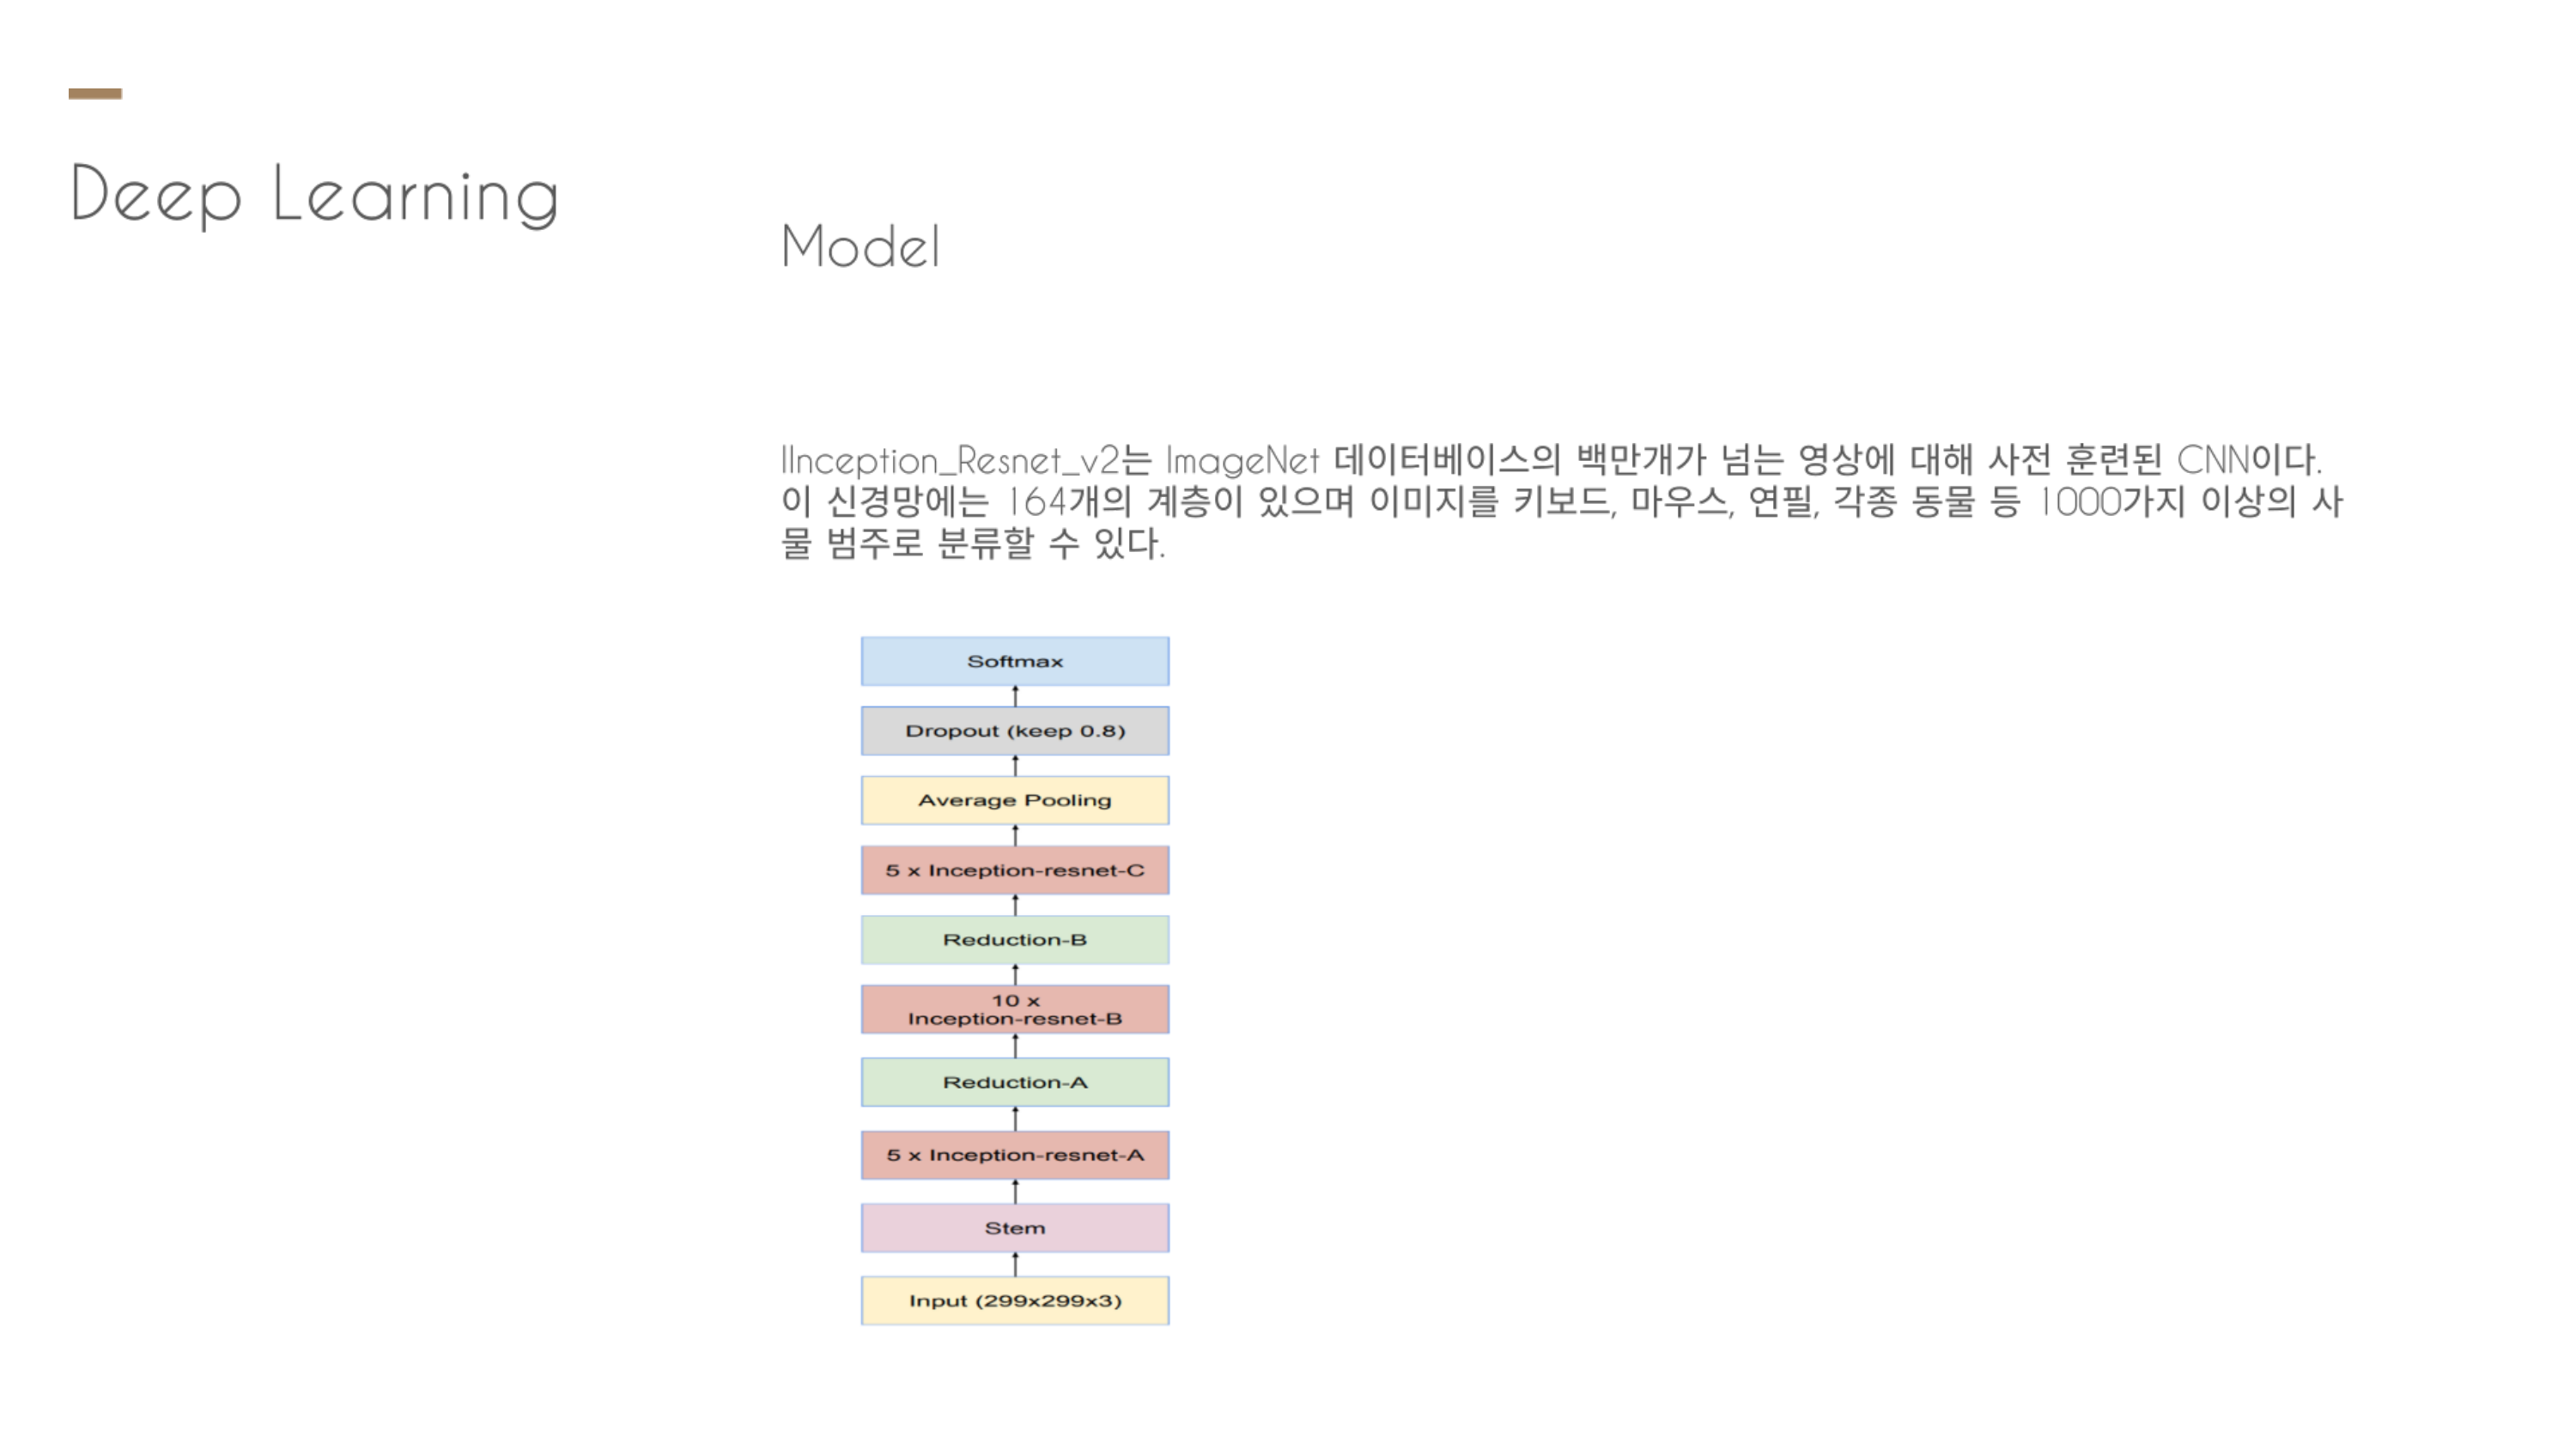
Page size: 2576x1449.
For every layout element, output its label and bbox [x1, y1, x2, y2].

picture [58, 129, 588, 266]
picture [773, 198, 962, 293]
text_box [69, 88, 123, 100]
picture [775, 429, 2361, 628]
text_box [829, 611, 1182, 1328]
